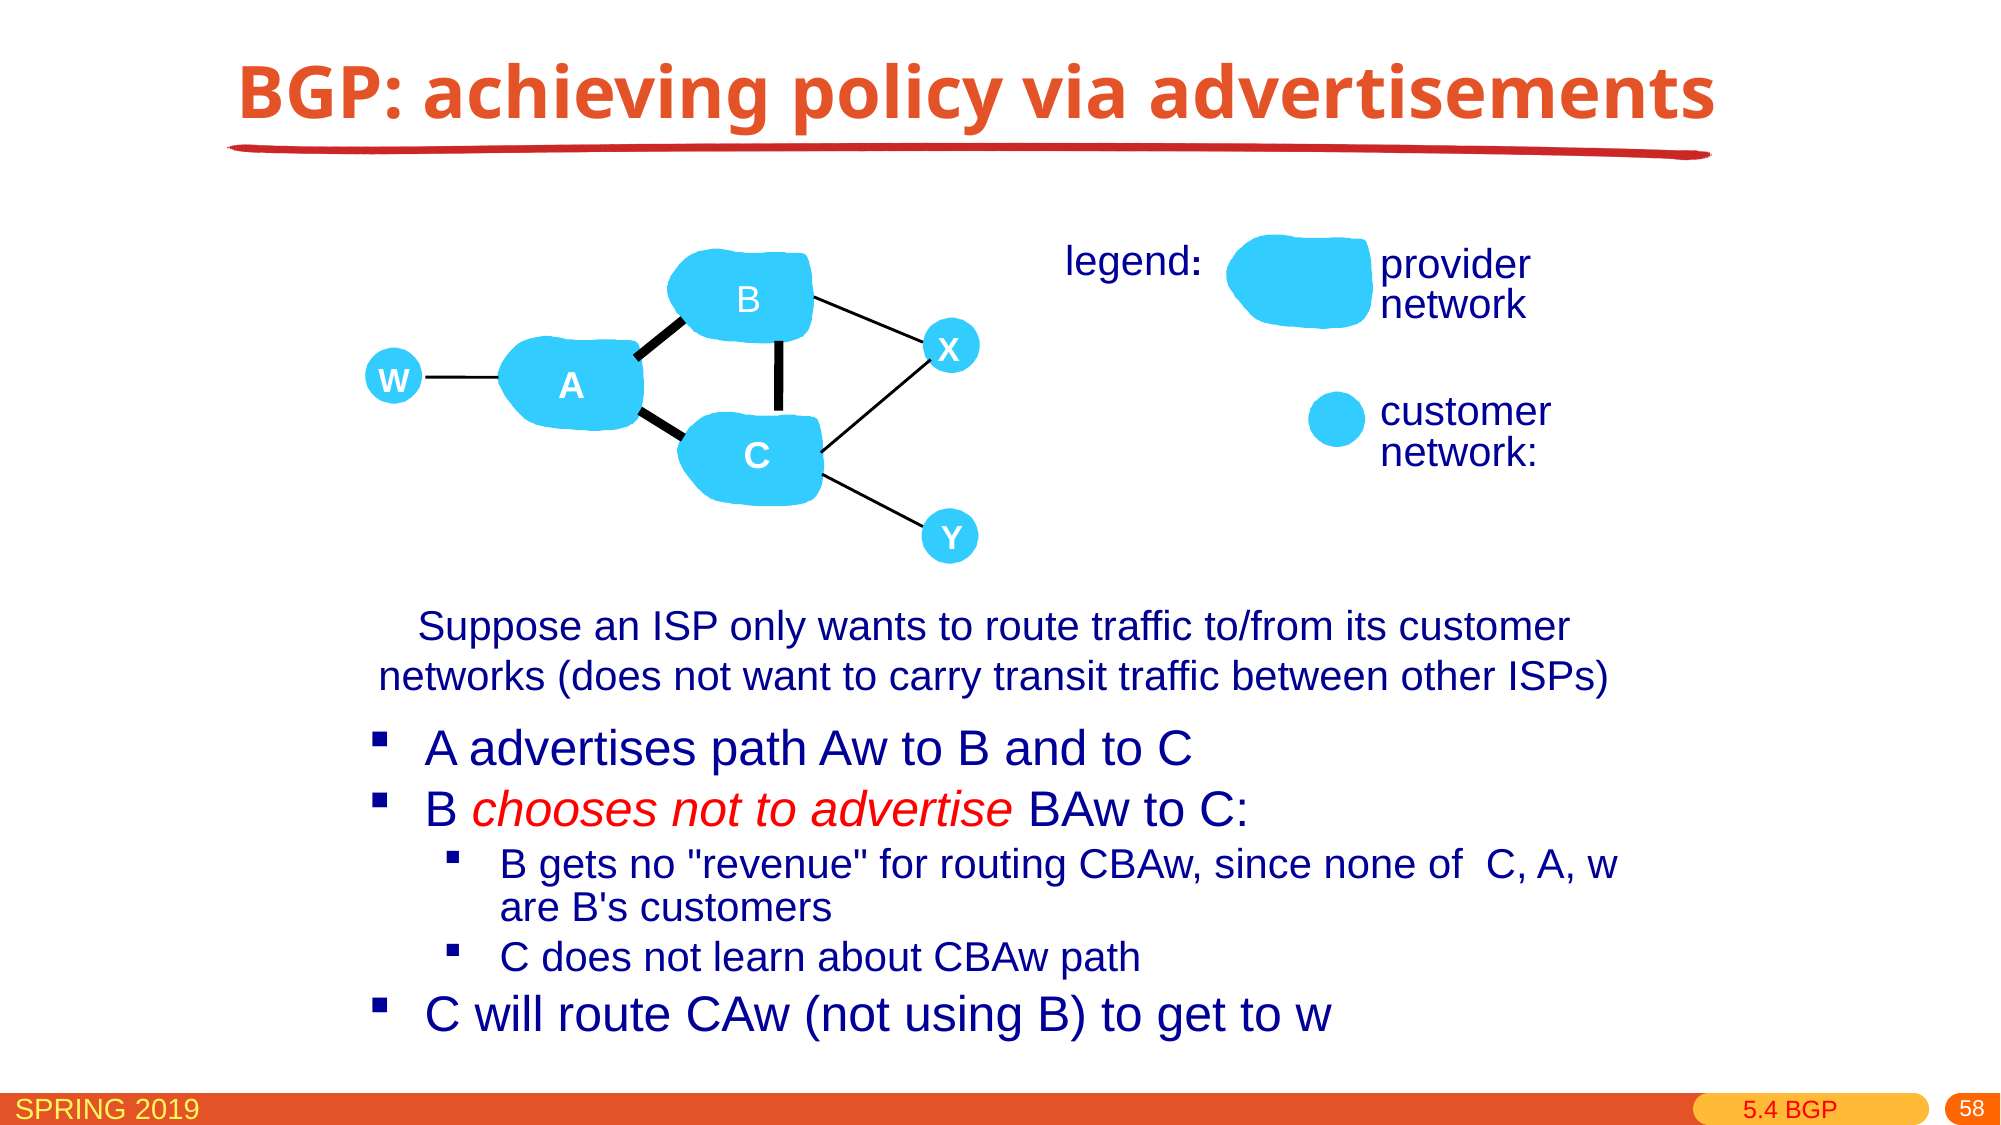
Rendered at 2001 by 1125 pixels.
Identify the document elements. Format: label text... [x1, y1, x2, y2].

text_box A advertises path Aw to B and to C B chooses not to advertise BAw to C: B gets no "revenue" for routing CBAw, since none of C, A, w are B's customers C does not learn about CBAw path C will route CAw (not using B) to get to w [353, 717, 1704, 1054]
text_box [327, 184, 1565, 685]
text_box 5.4 BGP [1728, 1086, 1886, 1125]
title BGP: achieving policy via advertisements [221, 0, 1738, 184]
picture [221, 138, 1729, 166]
text_box Suppose an ISP only wants to route traffic to/from its customer networks (does not want to carry transit traffic between other ISPs) [338, 591, 1651, 707]
